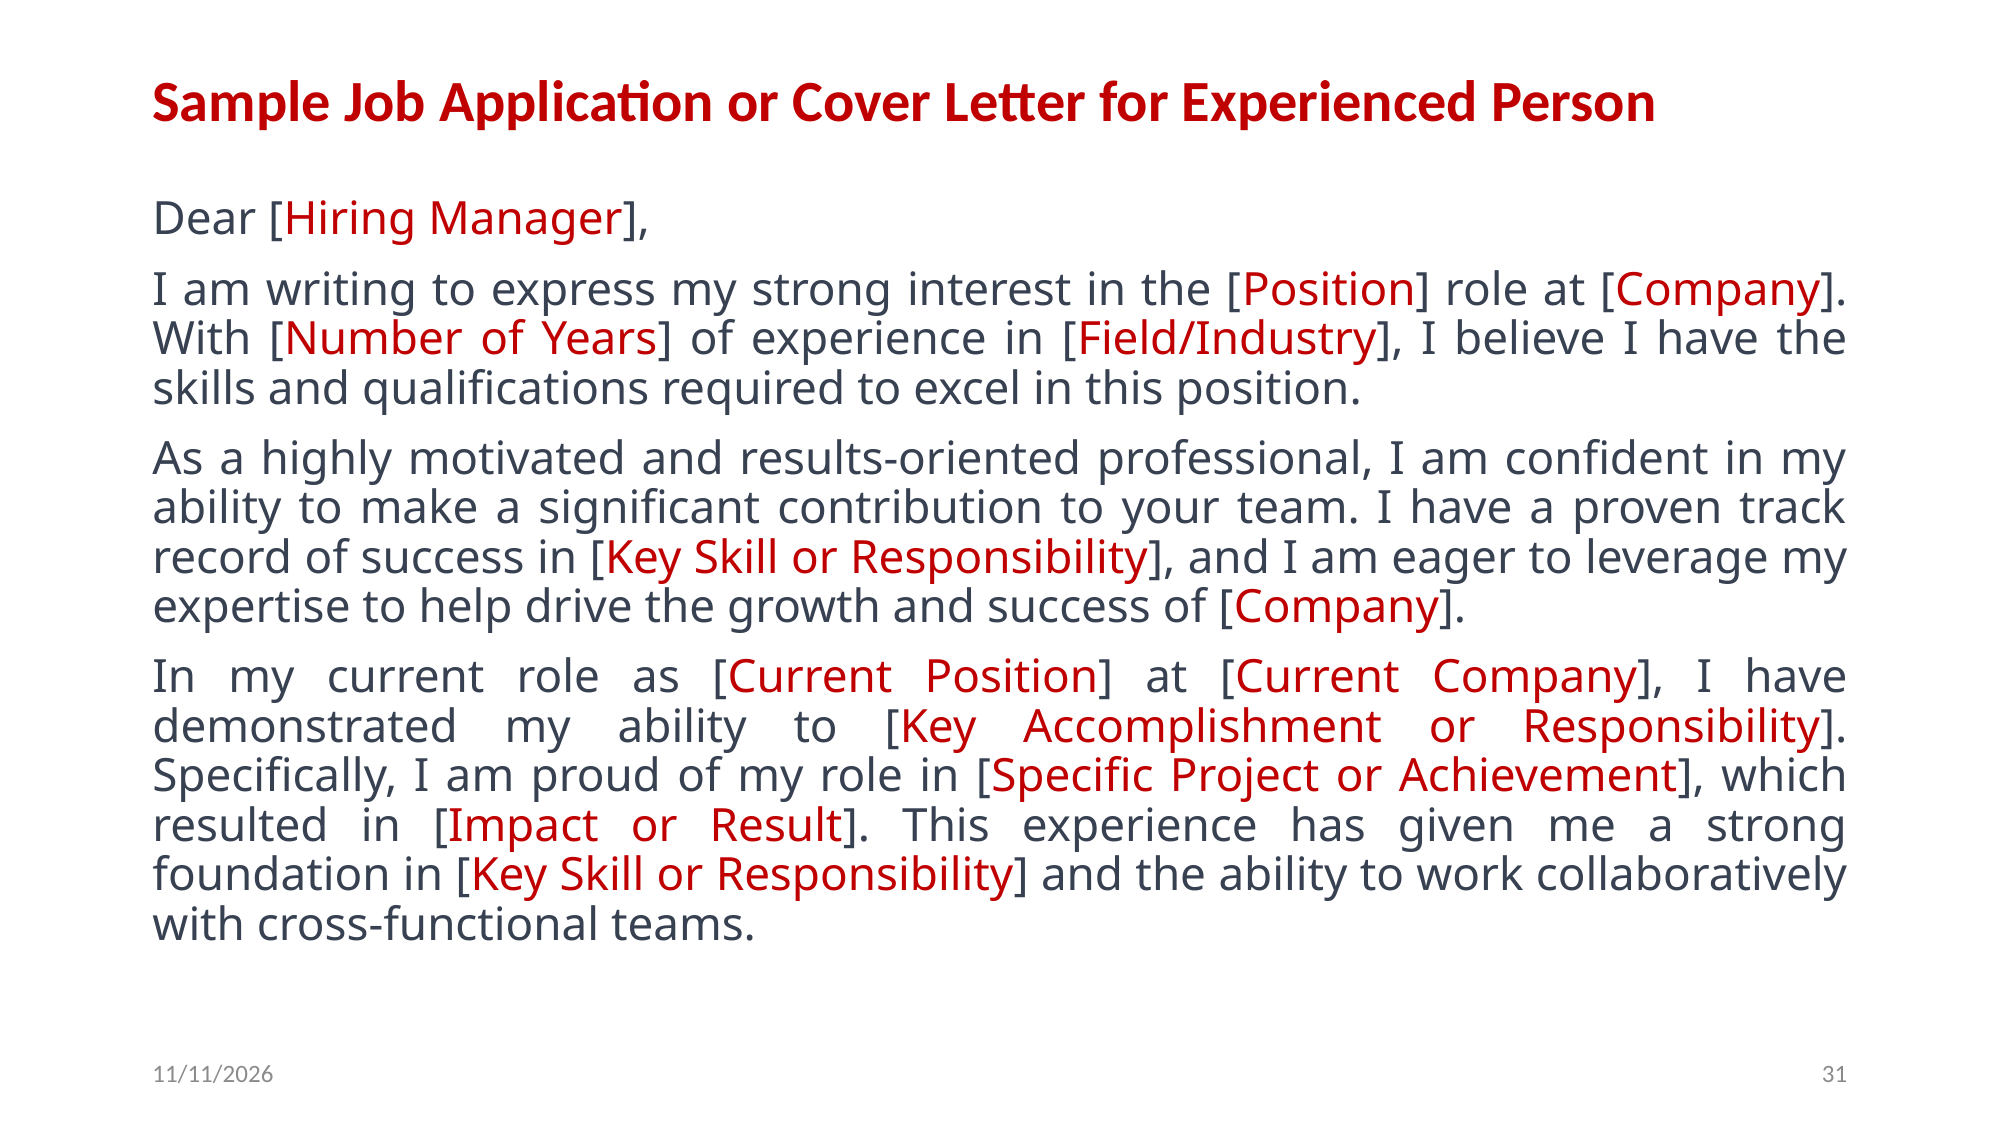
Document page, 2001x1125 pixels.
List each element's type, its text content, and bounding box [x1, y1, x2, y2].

list Dear [Hiring Manager], I am writing to express my strong interest in the [Position] role at [Company]. With [Number of Years] of experience in [Field/Industry], I believe I have the skills and qualifications required to excel in this position. As a highly motivated and results-oriented professional, I am confident in my ability to make a significant contribution to your team. I have a proven track record of success in [Key Skill or Responsibility], and I am eager to leverage my expertise to help drive the growth and success of [Company]. In my current role as [Current Position] at [Current Company], I have demonstrated my ability to [Key Accomplishment or Responsibility]. Specifically, I am proud of my role in [Specific Project or Achievement], which resulted in [Impact or Result]. This experience has given me a strong foundation in [Key Skill or Responsibility] and the ability to work collaboratively with cross-functional teams. [137, 188, 1863, 1043]
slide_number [137, 1042, 588, 1103]
title Sample Job Application or Cover Letter for Experienced Person [137, 59, 1863, 146]
slide_number 31 [1412, 1042, 1863, 1103]
